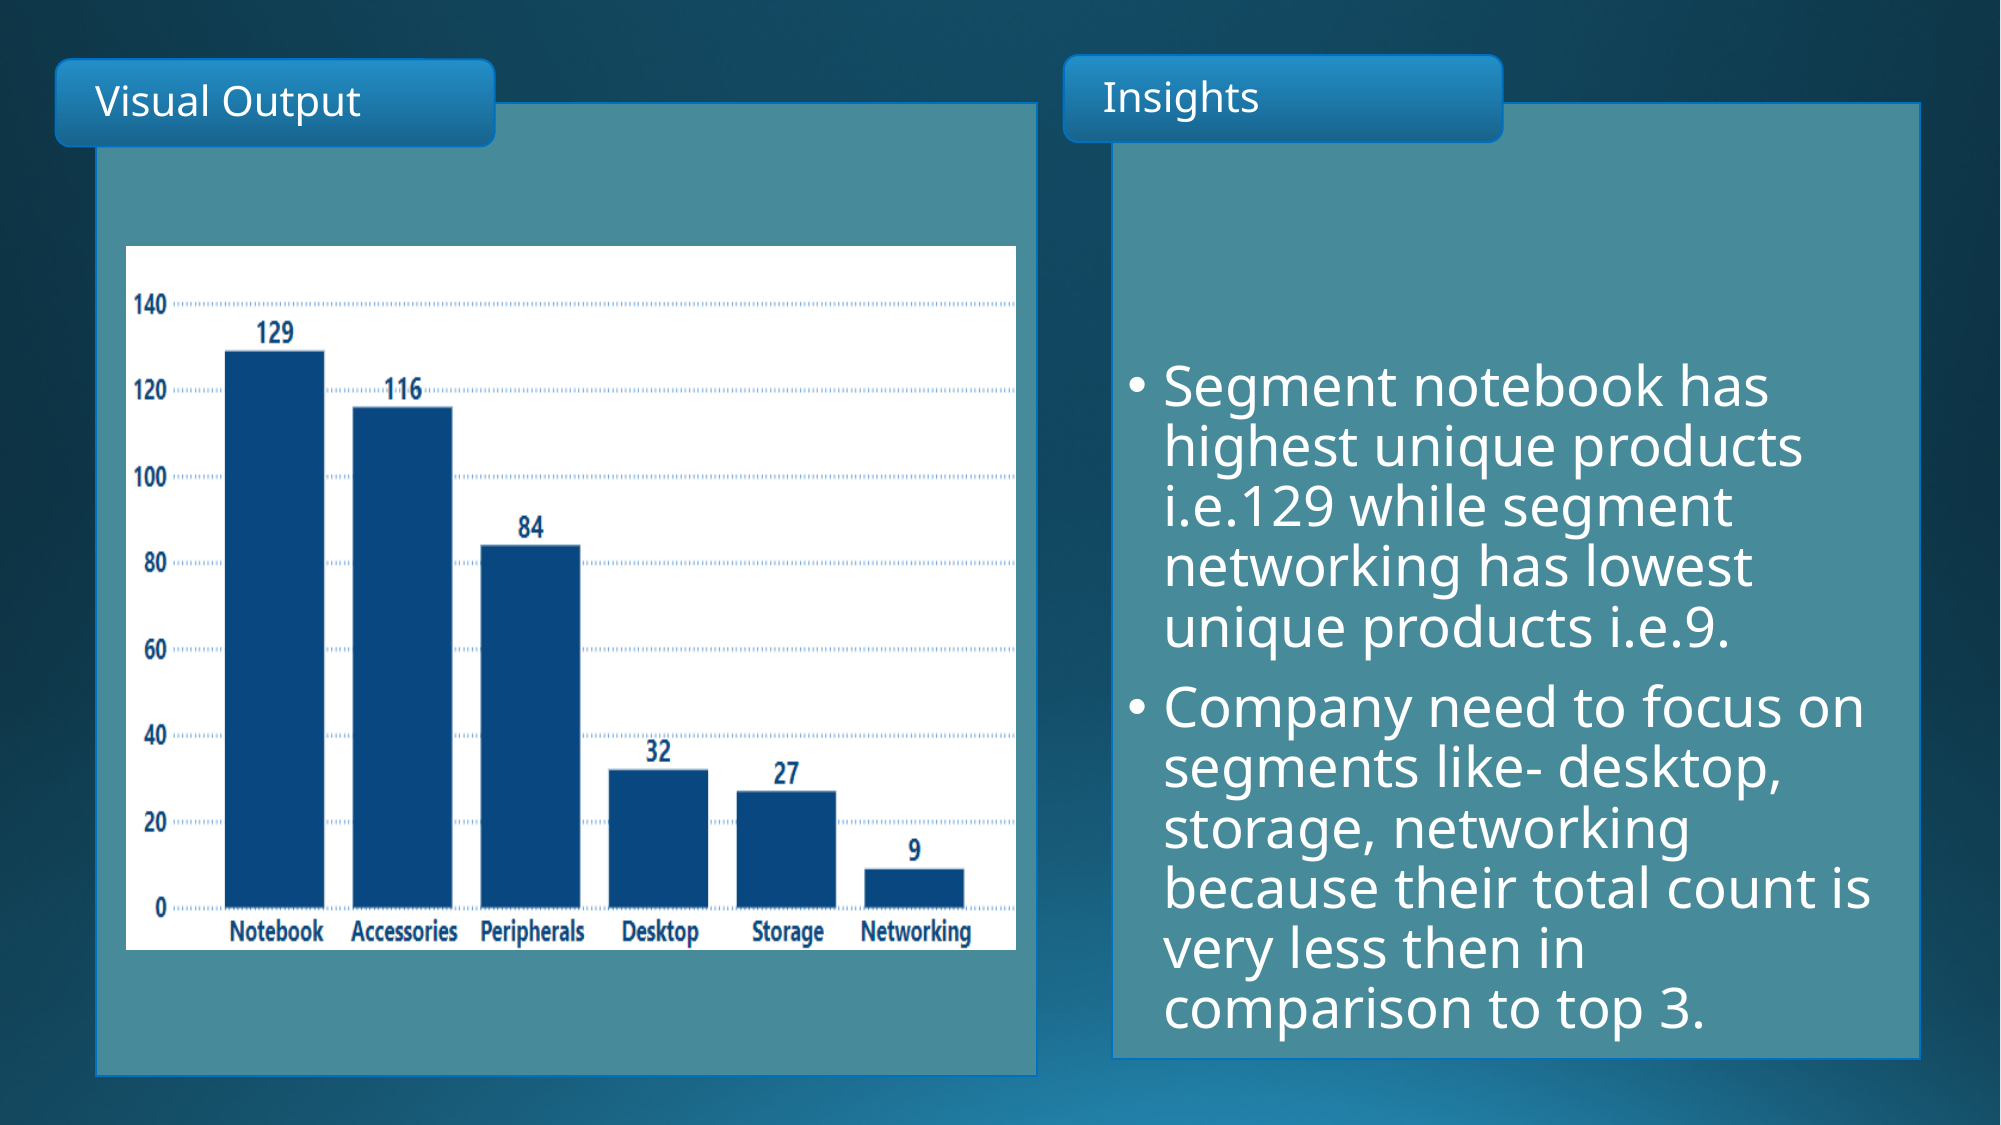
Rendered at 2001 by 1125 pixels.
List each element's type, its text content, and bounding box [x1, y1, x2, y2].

text_box [95, 102, 1038, 1077]
picture [0, 0, 2001, 1125]
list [126, 246, 1016, 950]
list Segment notebook has highest unique products i.e.129 while segment networking has lowest unique products i.e.9. Company need to focus on segments like- desktop, storage, networking because their total count is very less then in comparison to top 3. [1111, 102, 1921, 1060]
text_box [1063, 55, 1503, 143]
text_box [55, 59, 495, 147]
